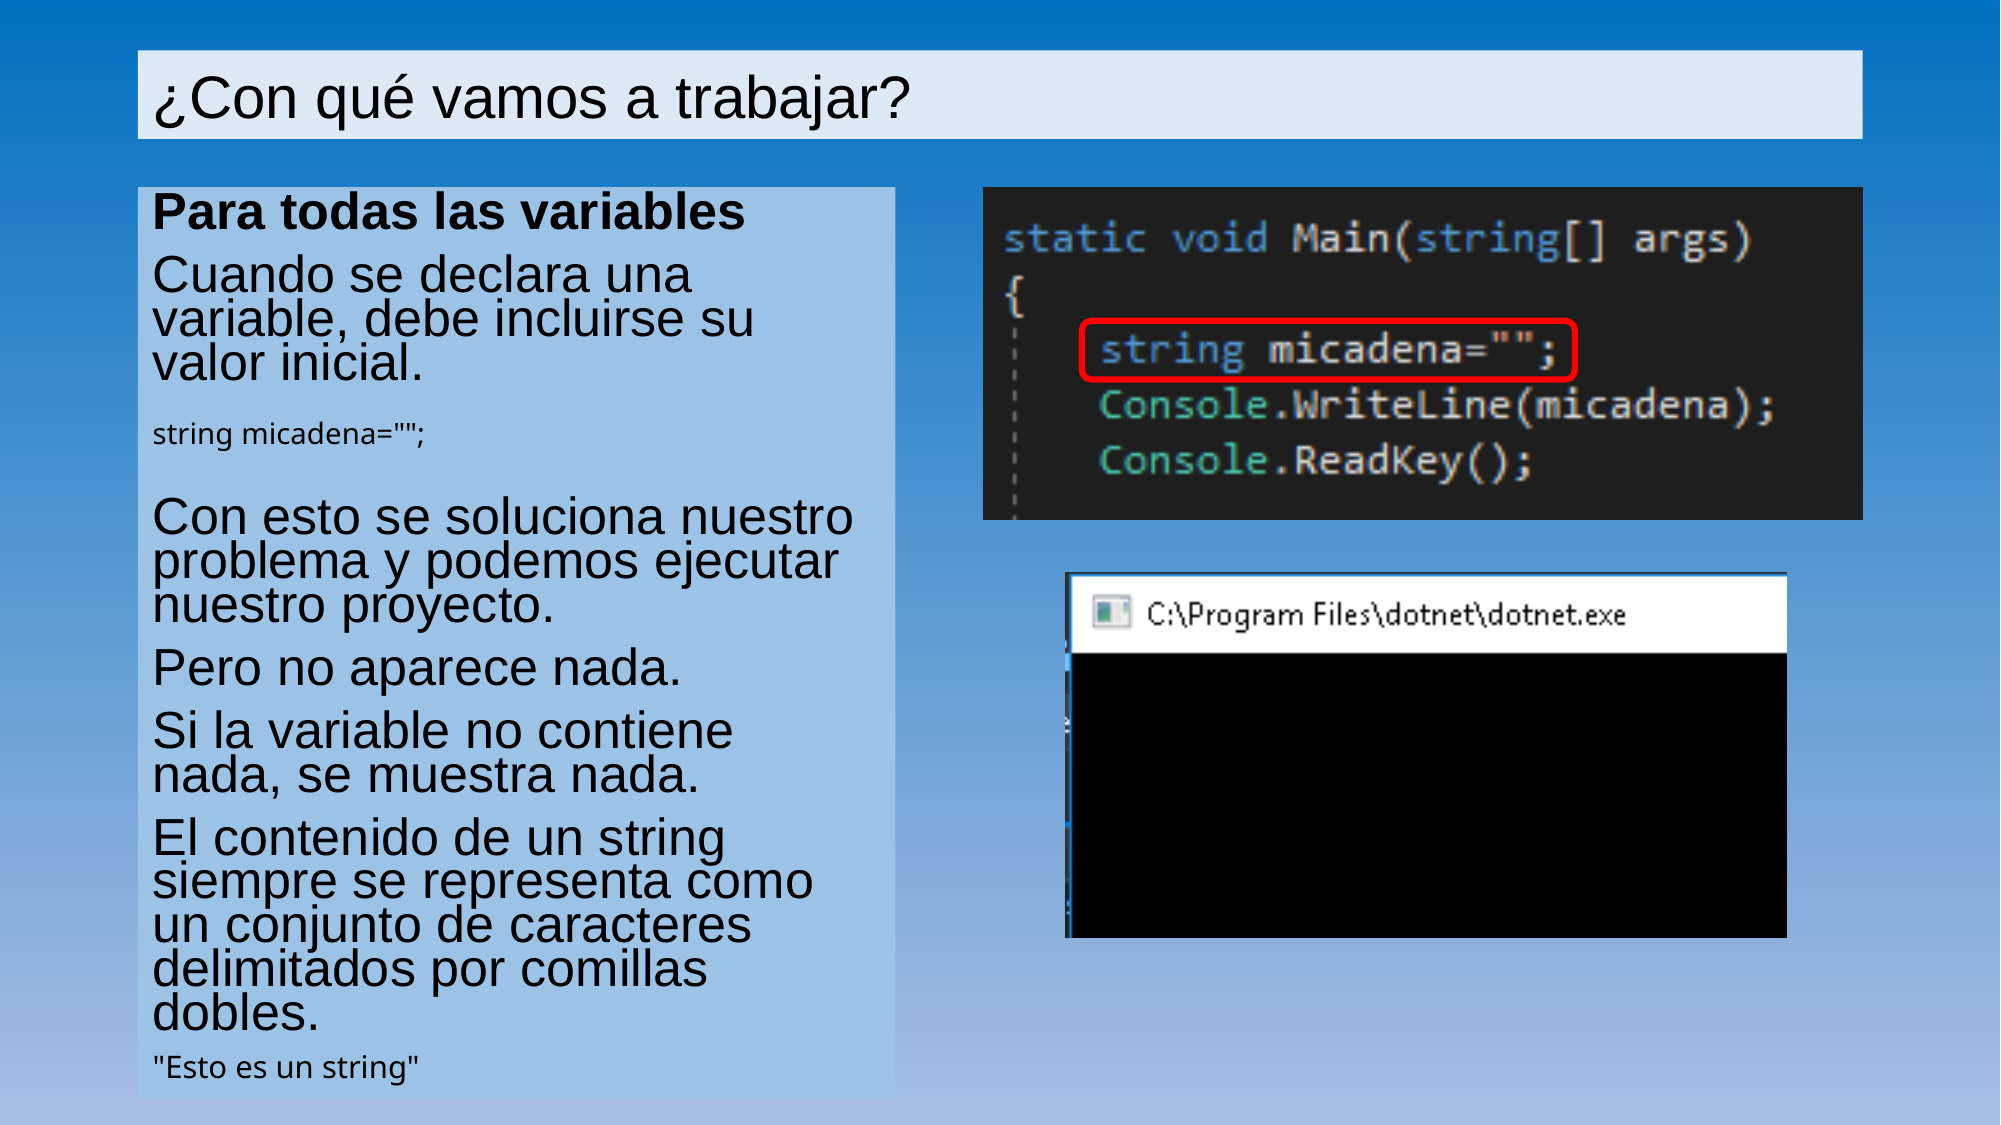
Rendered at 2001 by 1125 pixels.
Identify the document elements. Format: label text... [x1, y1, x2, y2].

picture [1064, 571, 1787, 939]
title ¿Con qué vamos a trabajar? [137, 50, 1863, 139]
picture [983, 186, 1863, 520]
list Para todas las variables Cuando se declara una variable, debe incluirse su valor inicial. string micadena=""; Con esto se soluciona nuestro problema y podemos ejecutar nuestro proyecto. Pero no aparece nada. Si la variable no contiene nada, se muestra nada. El contenido de un string siempre se representa como un conjunto de caracteres delimitados por comillas dobles. "Esto es un string" [137, 187, 896, 1099]
